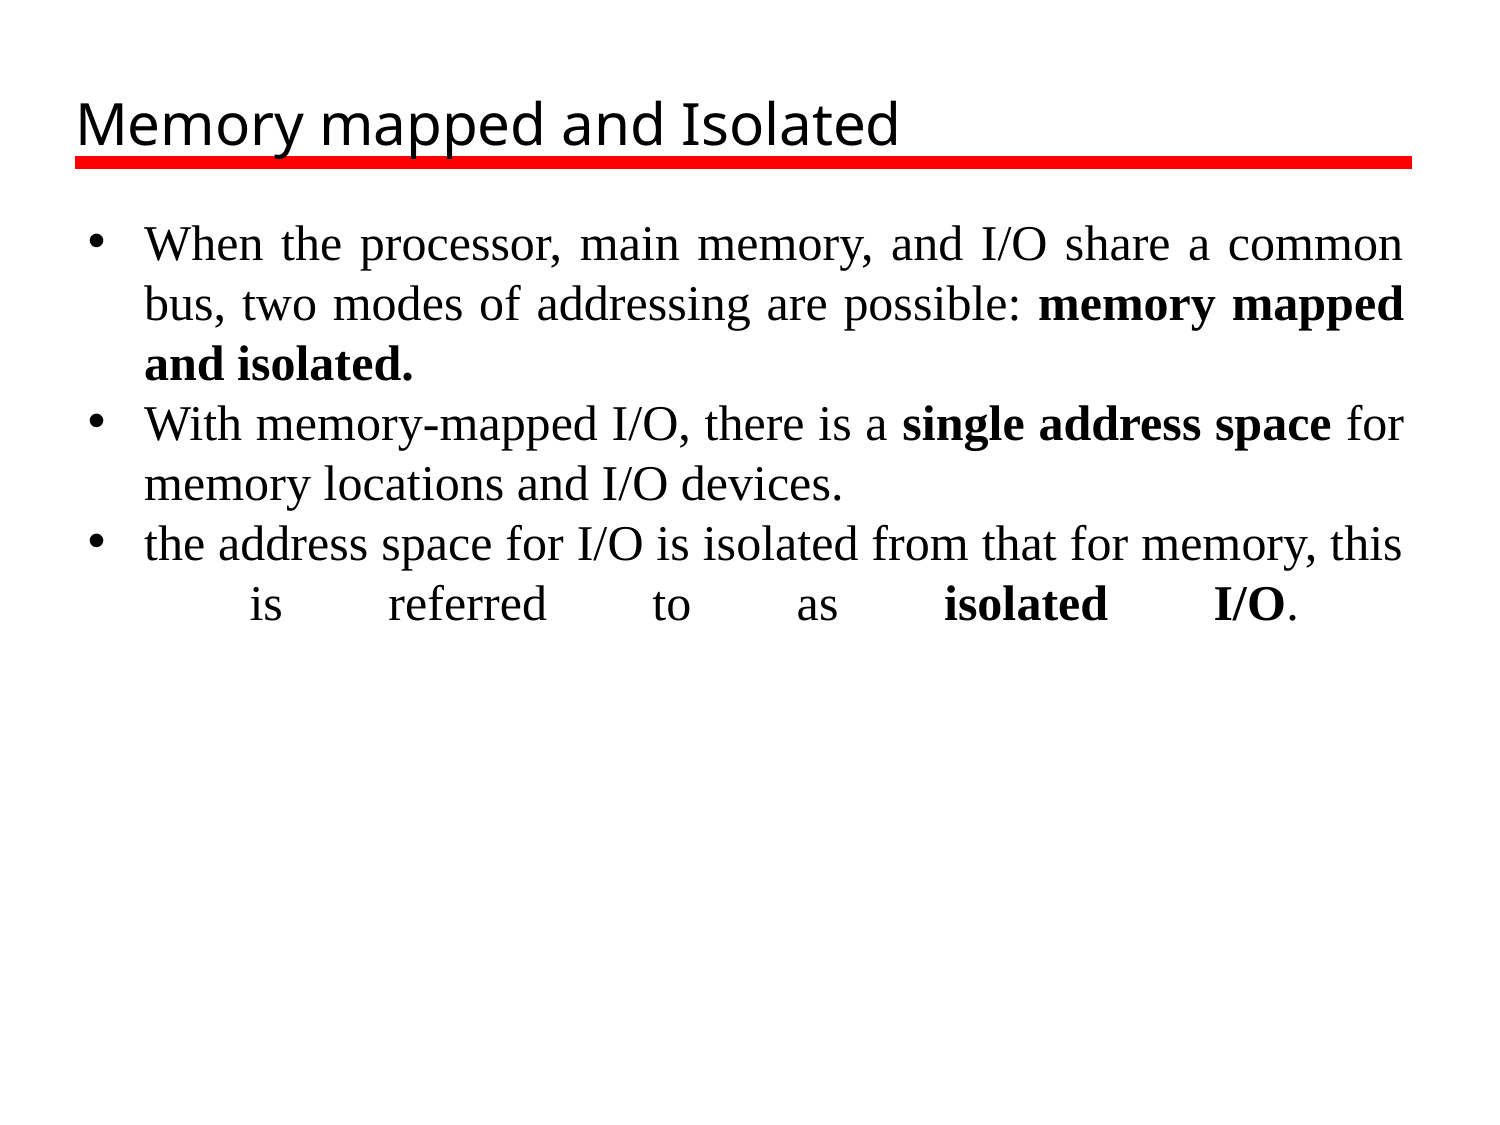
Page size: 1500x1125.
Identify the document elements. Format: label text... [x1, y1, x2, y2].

title Memory mapped and Isolated [75, 87, 1058, 150]
list When the processor, main memory, and I/O share a common bus, two modes of addressing are possible: memory mapped and isolated. With memory-mapped I/O, there is a single address space for memory locations and I/O devices. the address space for I/O is isolated from that for memory, this is referred to as isolated I/O. [87, 210, 1405, 756]
